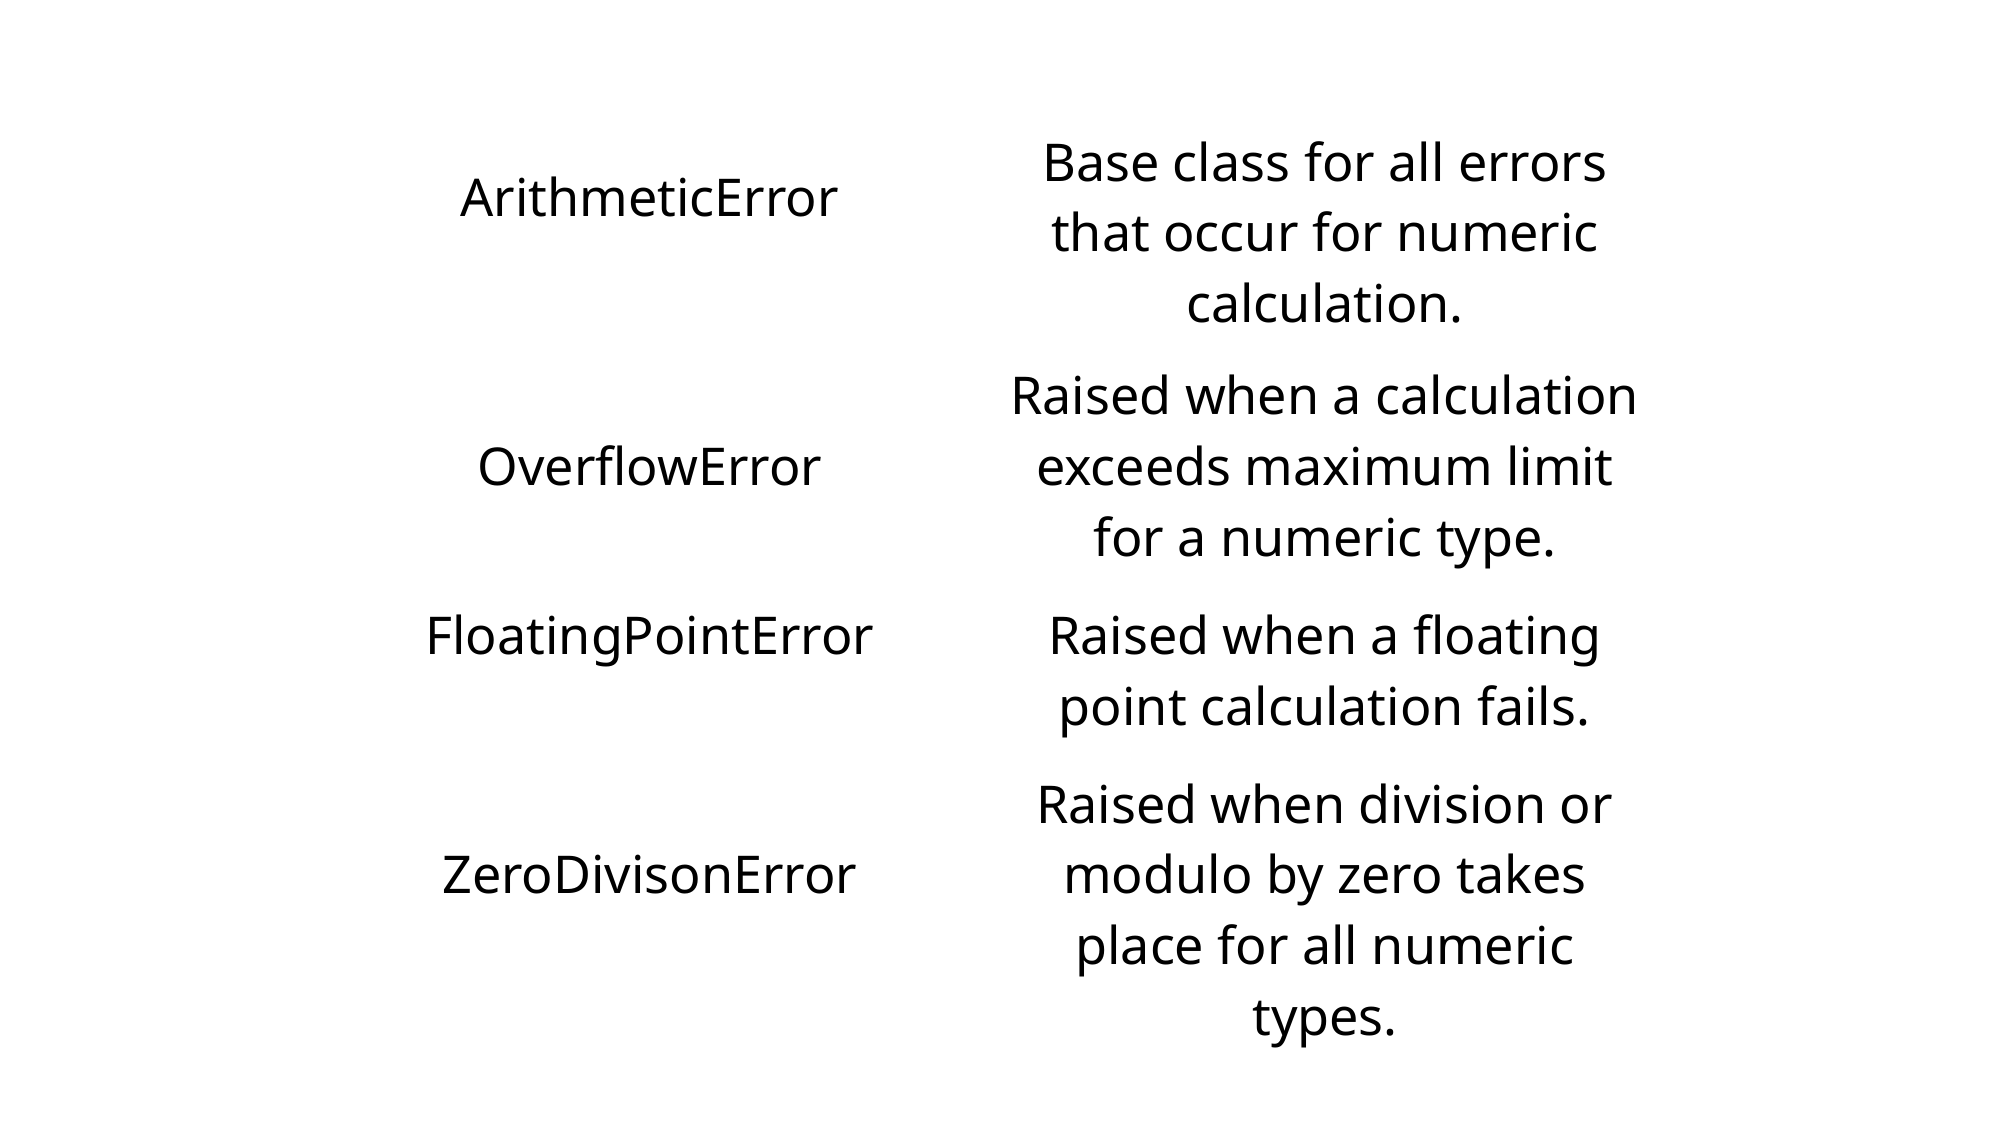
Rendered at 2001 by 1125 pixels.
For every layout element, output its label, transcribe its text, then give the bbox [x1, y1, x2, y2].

table_header Base class for all errors that occur for numeric calculation. [988, 118, 1663, 345]
table_cell Raised when a calculation exceeds maximum limit for a numeric type. [988, 345, 1663, 586]
table_cell Raised when division or modulo by zero takes place for all numeric types. [988, 755, 1663, 1063]
table_cell OverflowError [313, 345, 988, 586]
table_header ArithmeticError [313, 118, 988, 345]
table_cell Raised when a floating point calculation fails. [988, 586, 1663, 755]
table_cell FloatingPointError [313, 586, 988, 755]
table_cell ZeroDivisonError [313, 755, 988, 1063]
